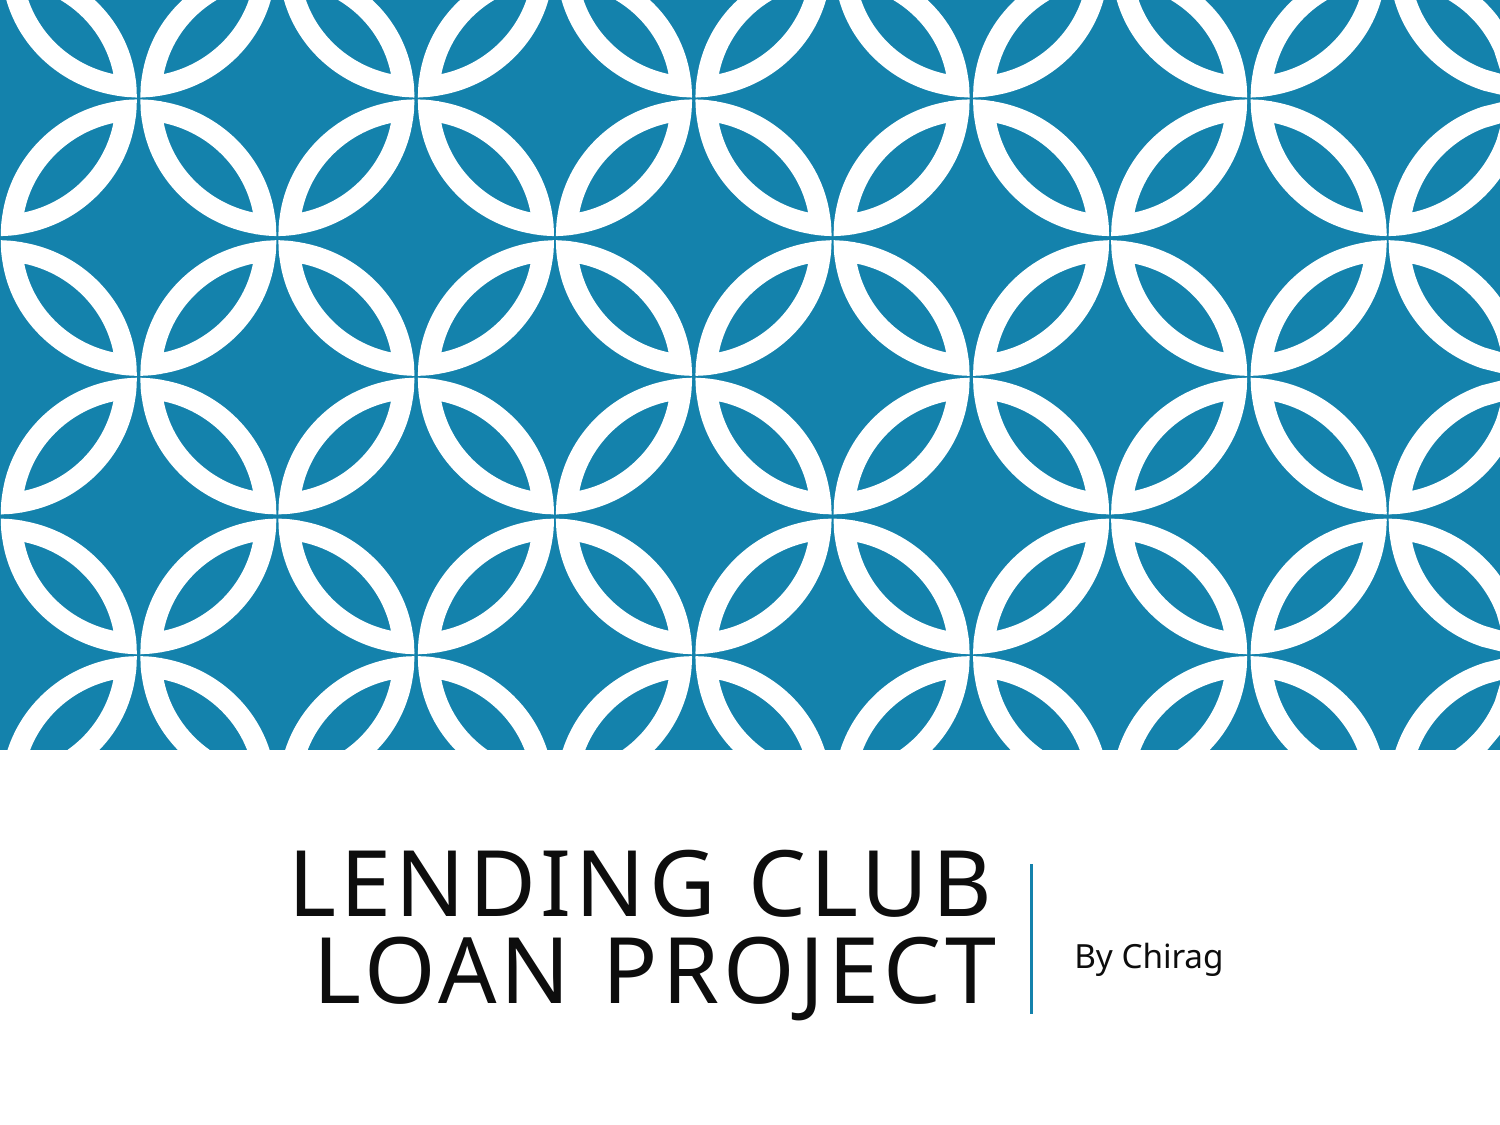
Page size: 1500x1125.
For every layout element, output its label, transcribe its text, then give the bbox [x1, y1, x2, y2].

subtitle By Chirag [1059, 813, 1454, 1054]
title Lending Club loan project [56, 813, 1013, 1054]
